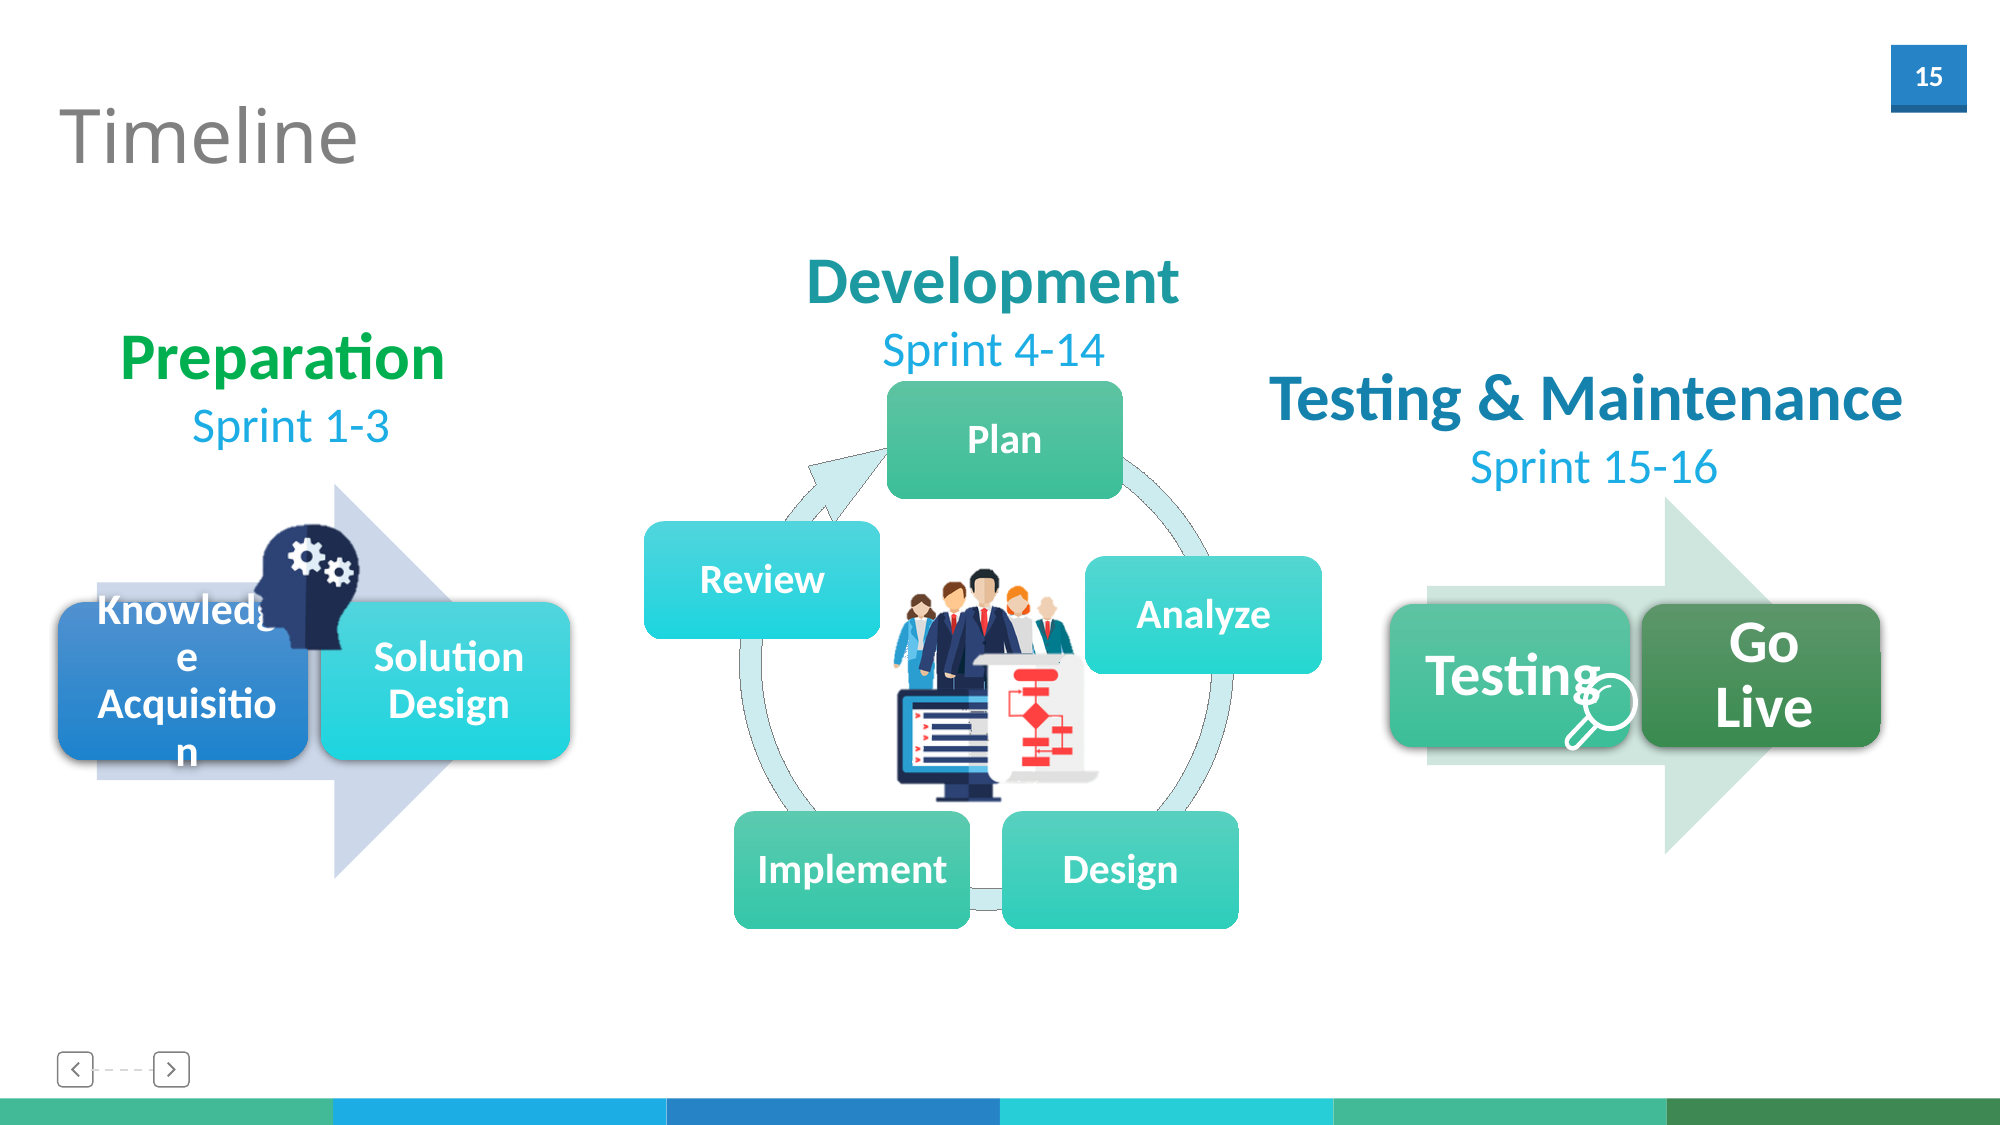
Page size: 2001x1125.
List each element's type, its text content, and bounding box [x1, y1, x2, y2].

text_box Timeline [45, 80, 376, 186]
text_box [971, 887, 1002, 911]
text_box Design [1002, 811, 1240, 930]
text_box Analyze [1088, 556, 1322, 675]
text_box Plan [886, 380, 1124, 500]
text_box Development Sprint 4-14 [791, 229, 1196, 384]
text_box Testing & Maintenance Sprint 15-16 [1254, 346, 1935, 502]
text_box Review [644, 521, 881, 640]
text_box [1156, 675, 1234, 811]
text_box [0, 1098, 2000, 1125]
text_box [880, 565, 1113, 805]
text_box [739, 640, 817, 811]
text_box [1123, 457, 1210, 556]
text_box Implement [734, 811, 971, 930]
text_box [1390, 496, 1881, 855]
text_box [1564, 672, 1638, 751]
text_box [58, 483, 571, 879]
text_box Preparation Sprint 1-3 [105, 305, 477, 461]
text_box [784, 448, 886, 521]
